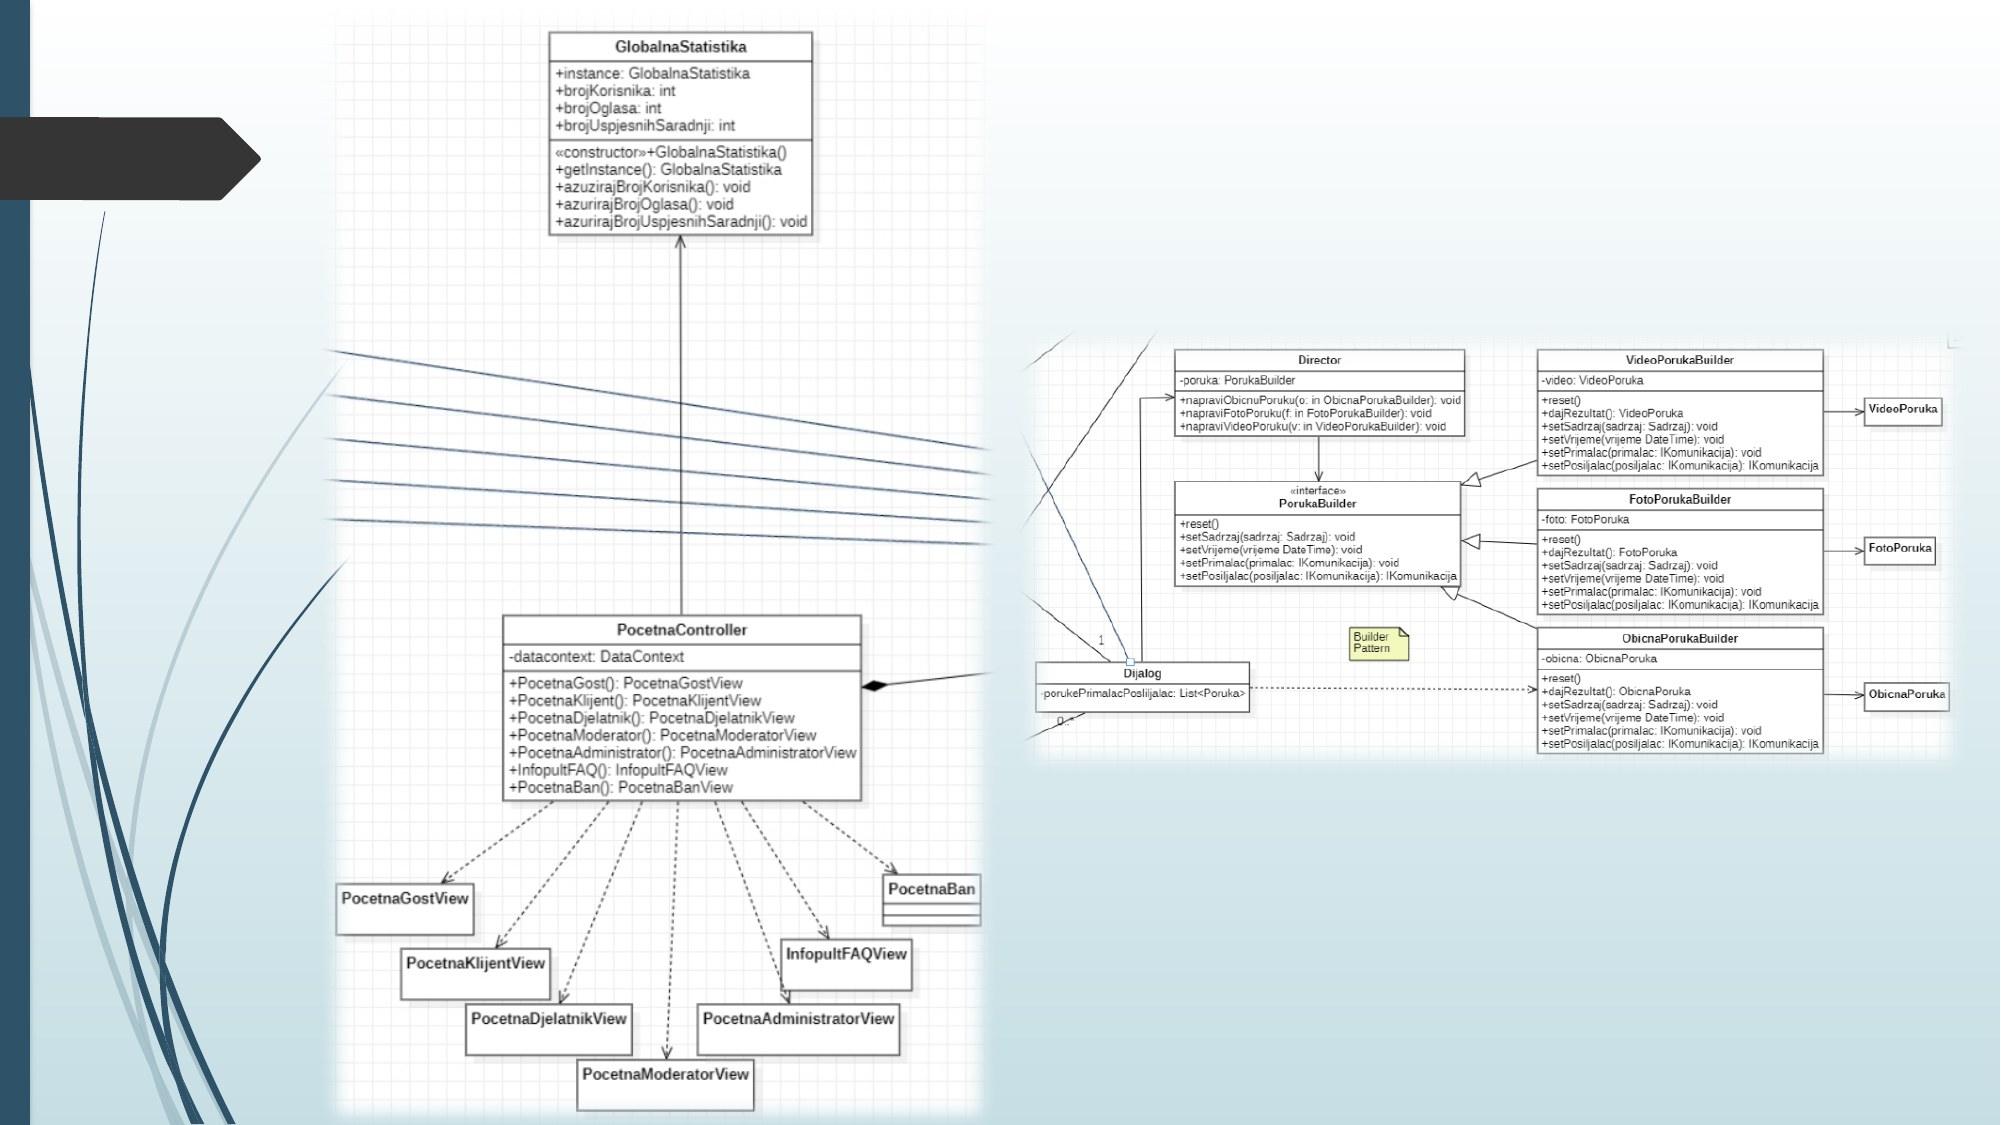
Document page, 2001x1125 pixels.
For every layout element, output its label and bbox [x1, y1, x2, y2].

picture [318, 7, 998, 1125]
picture [1017, 327, 1969, 777]
